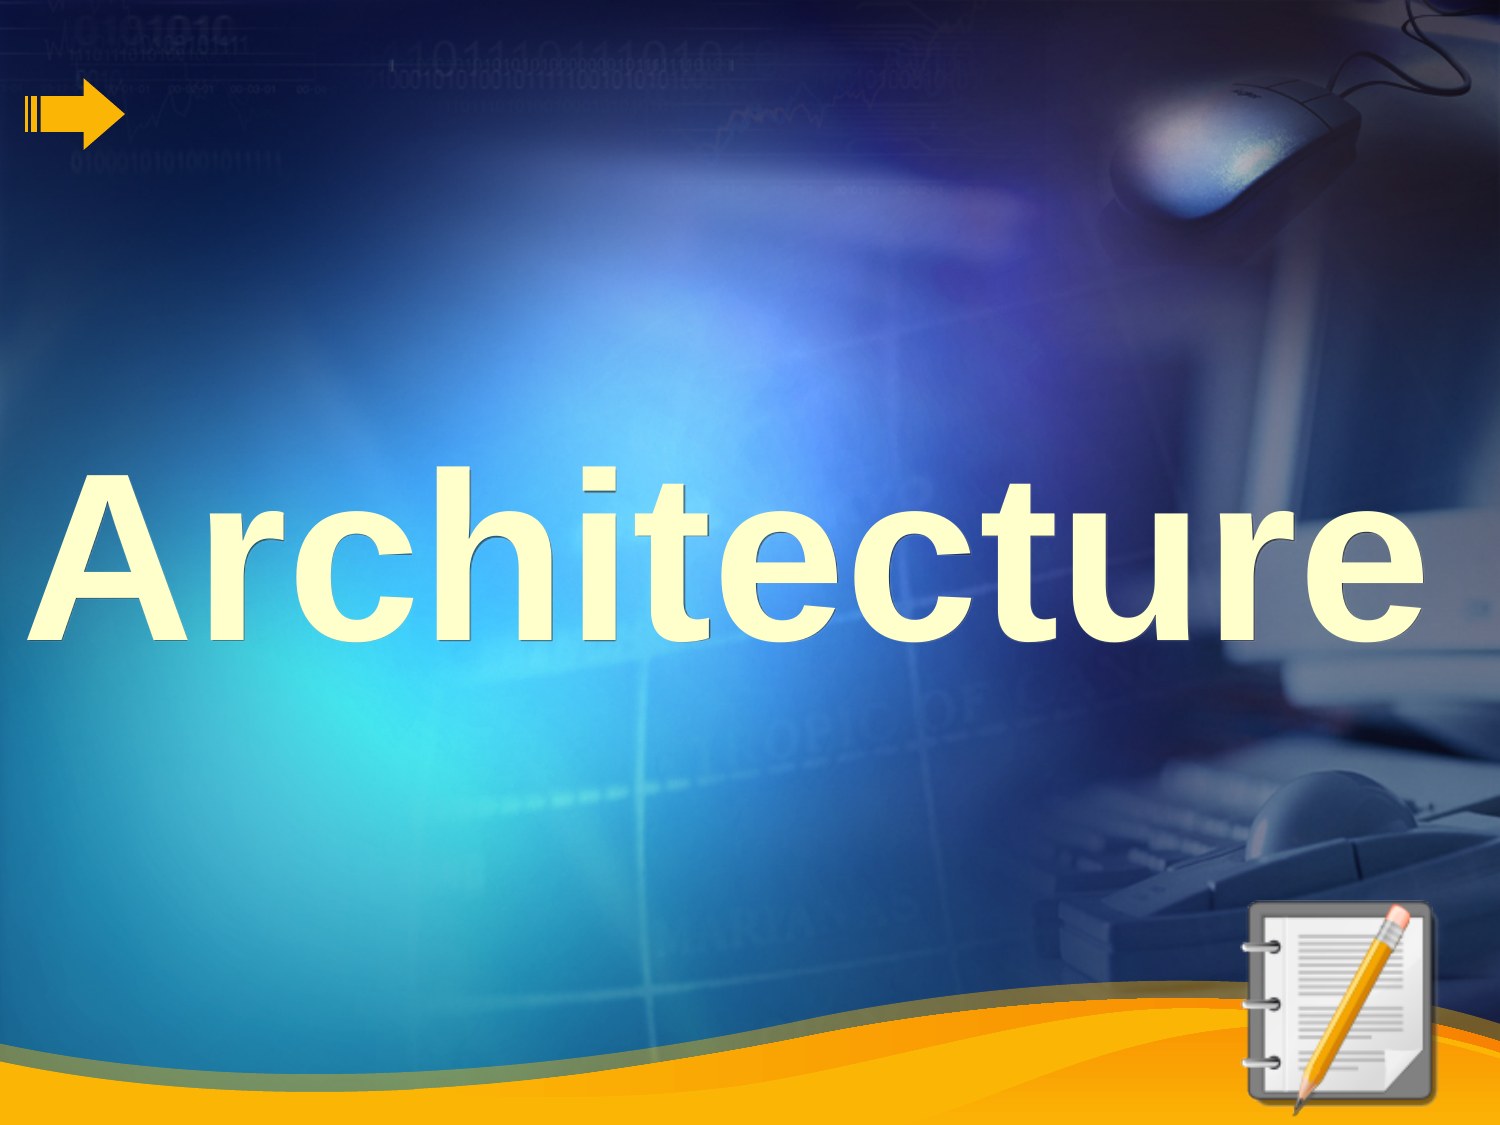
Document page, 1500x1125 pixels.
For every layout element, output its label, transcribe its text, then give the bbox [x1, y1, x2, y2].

title Architecture [0, 479, 1454, 610]
picture [0, 0, 1500, 1125]
